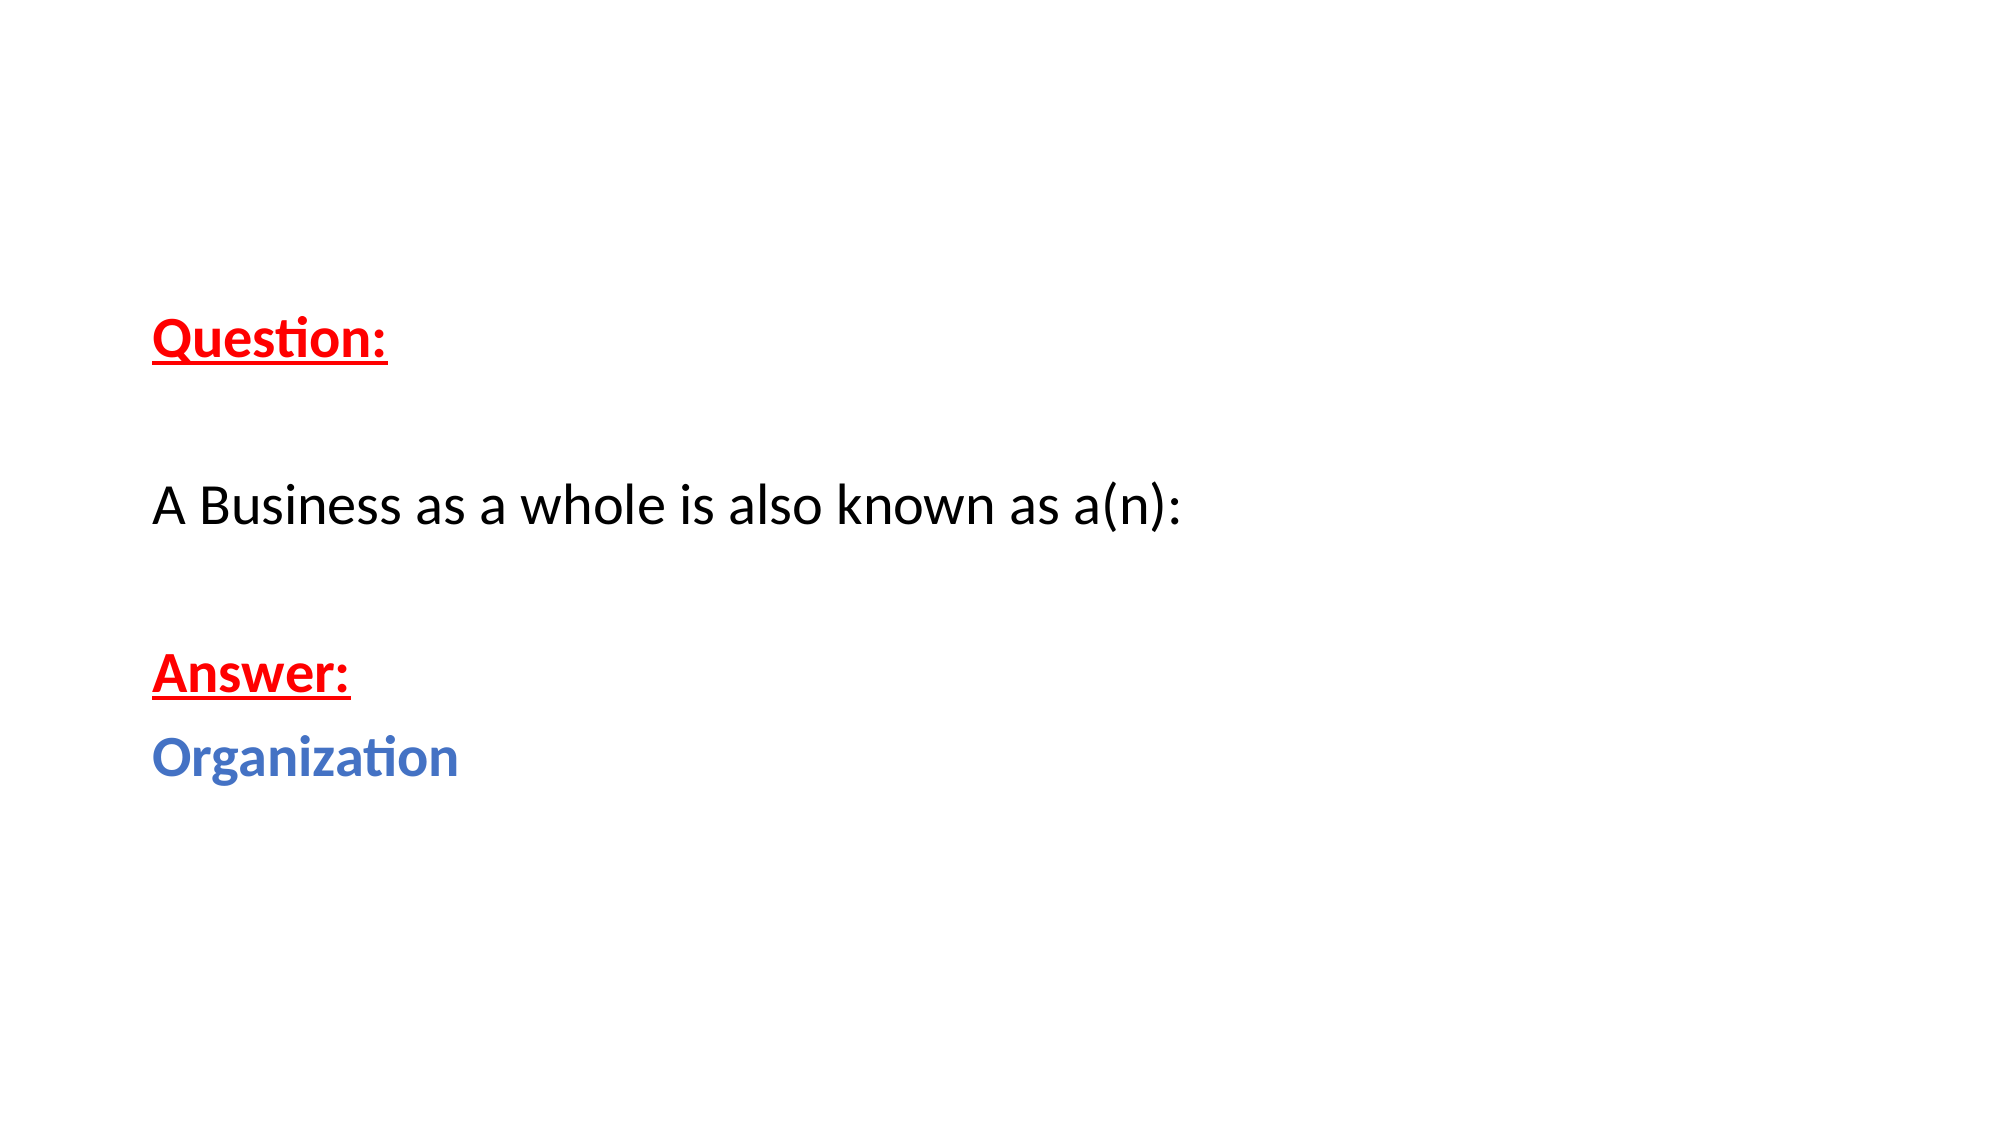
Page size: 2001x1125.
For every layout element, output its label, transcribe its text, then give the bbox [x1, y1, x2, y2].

list Question: A Business as a whole is also known as a(n): Answer: Organization [137, 299, 1863, 1014]
